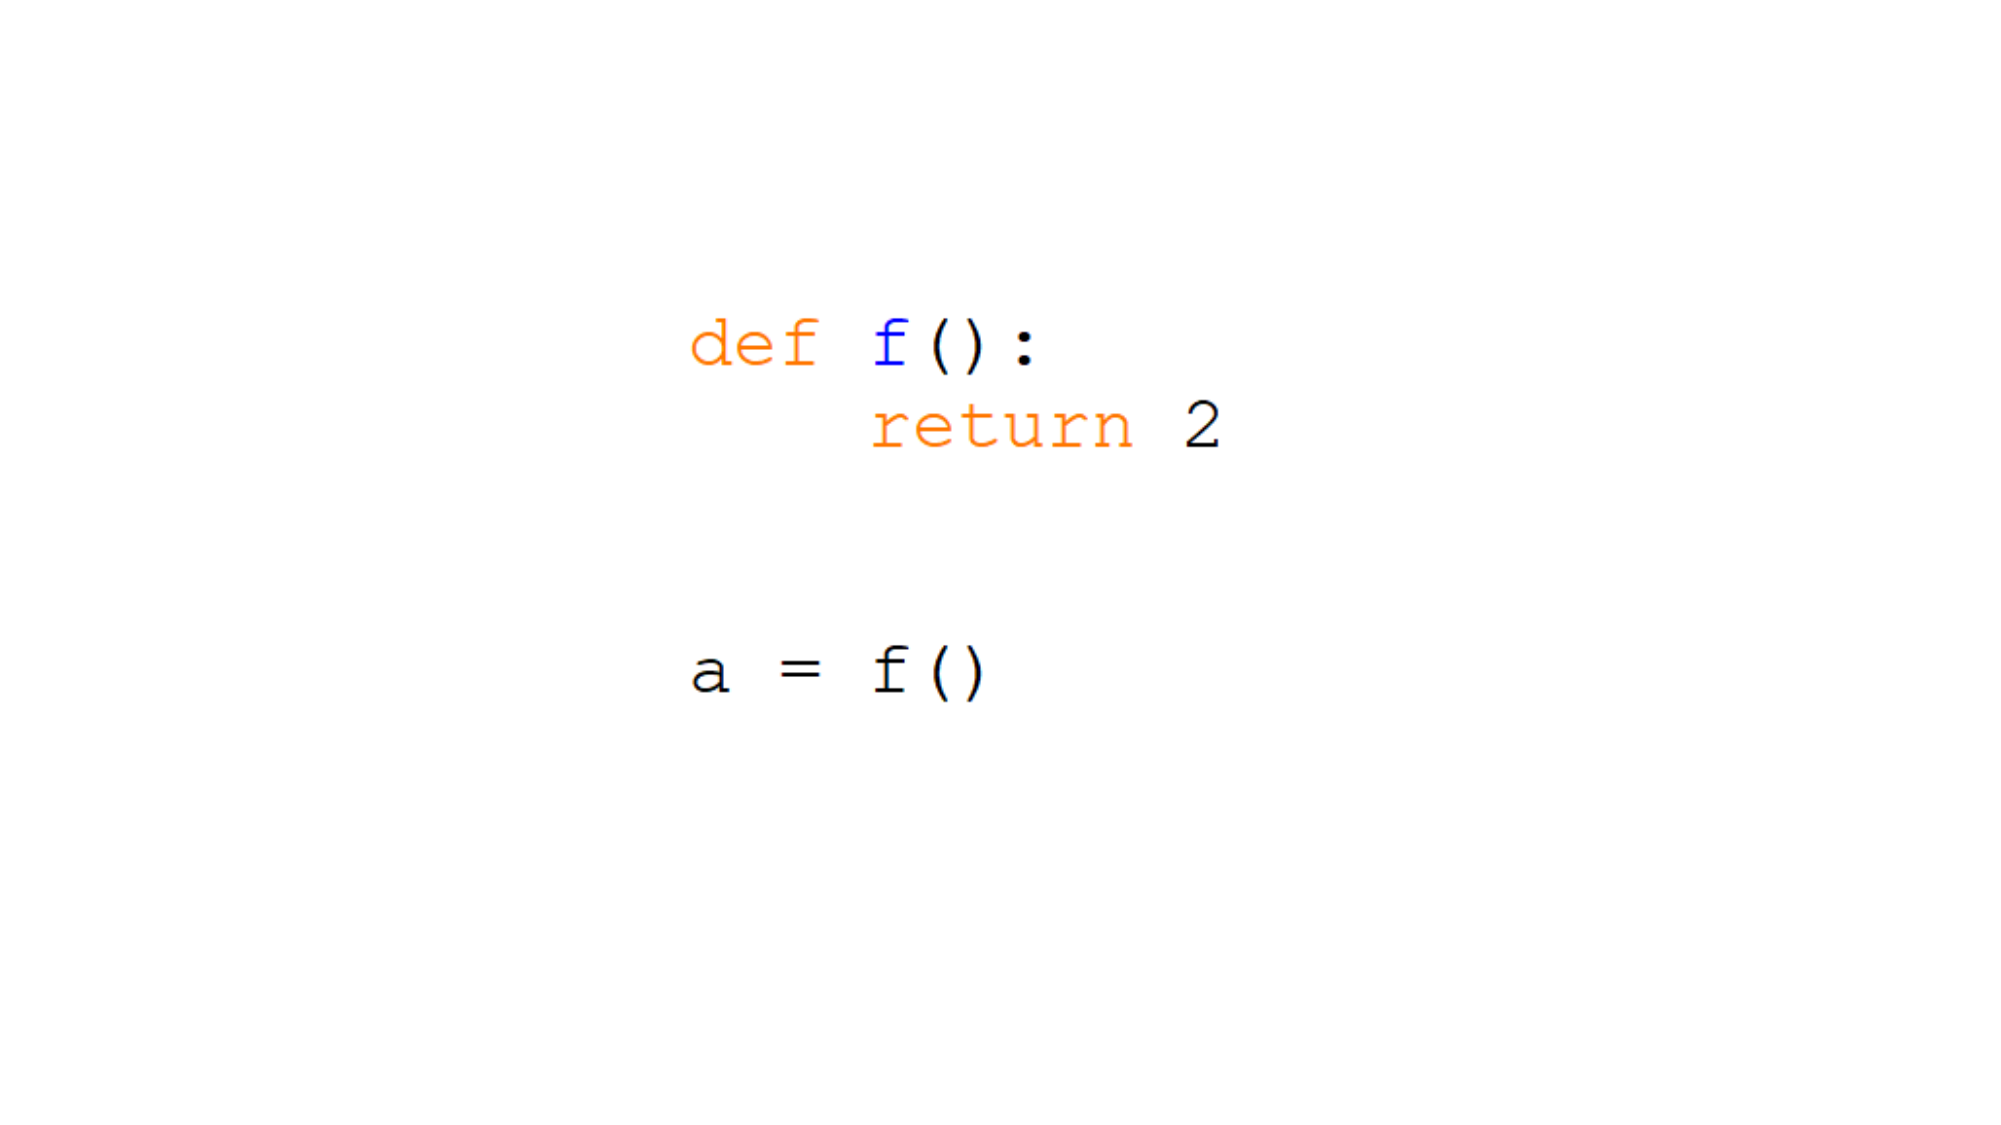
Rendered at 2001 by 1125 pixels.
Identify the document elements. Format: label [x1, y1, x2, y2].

picture [685, 275, 1383, 751]
